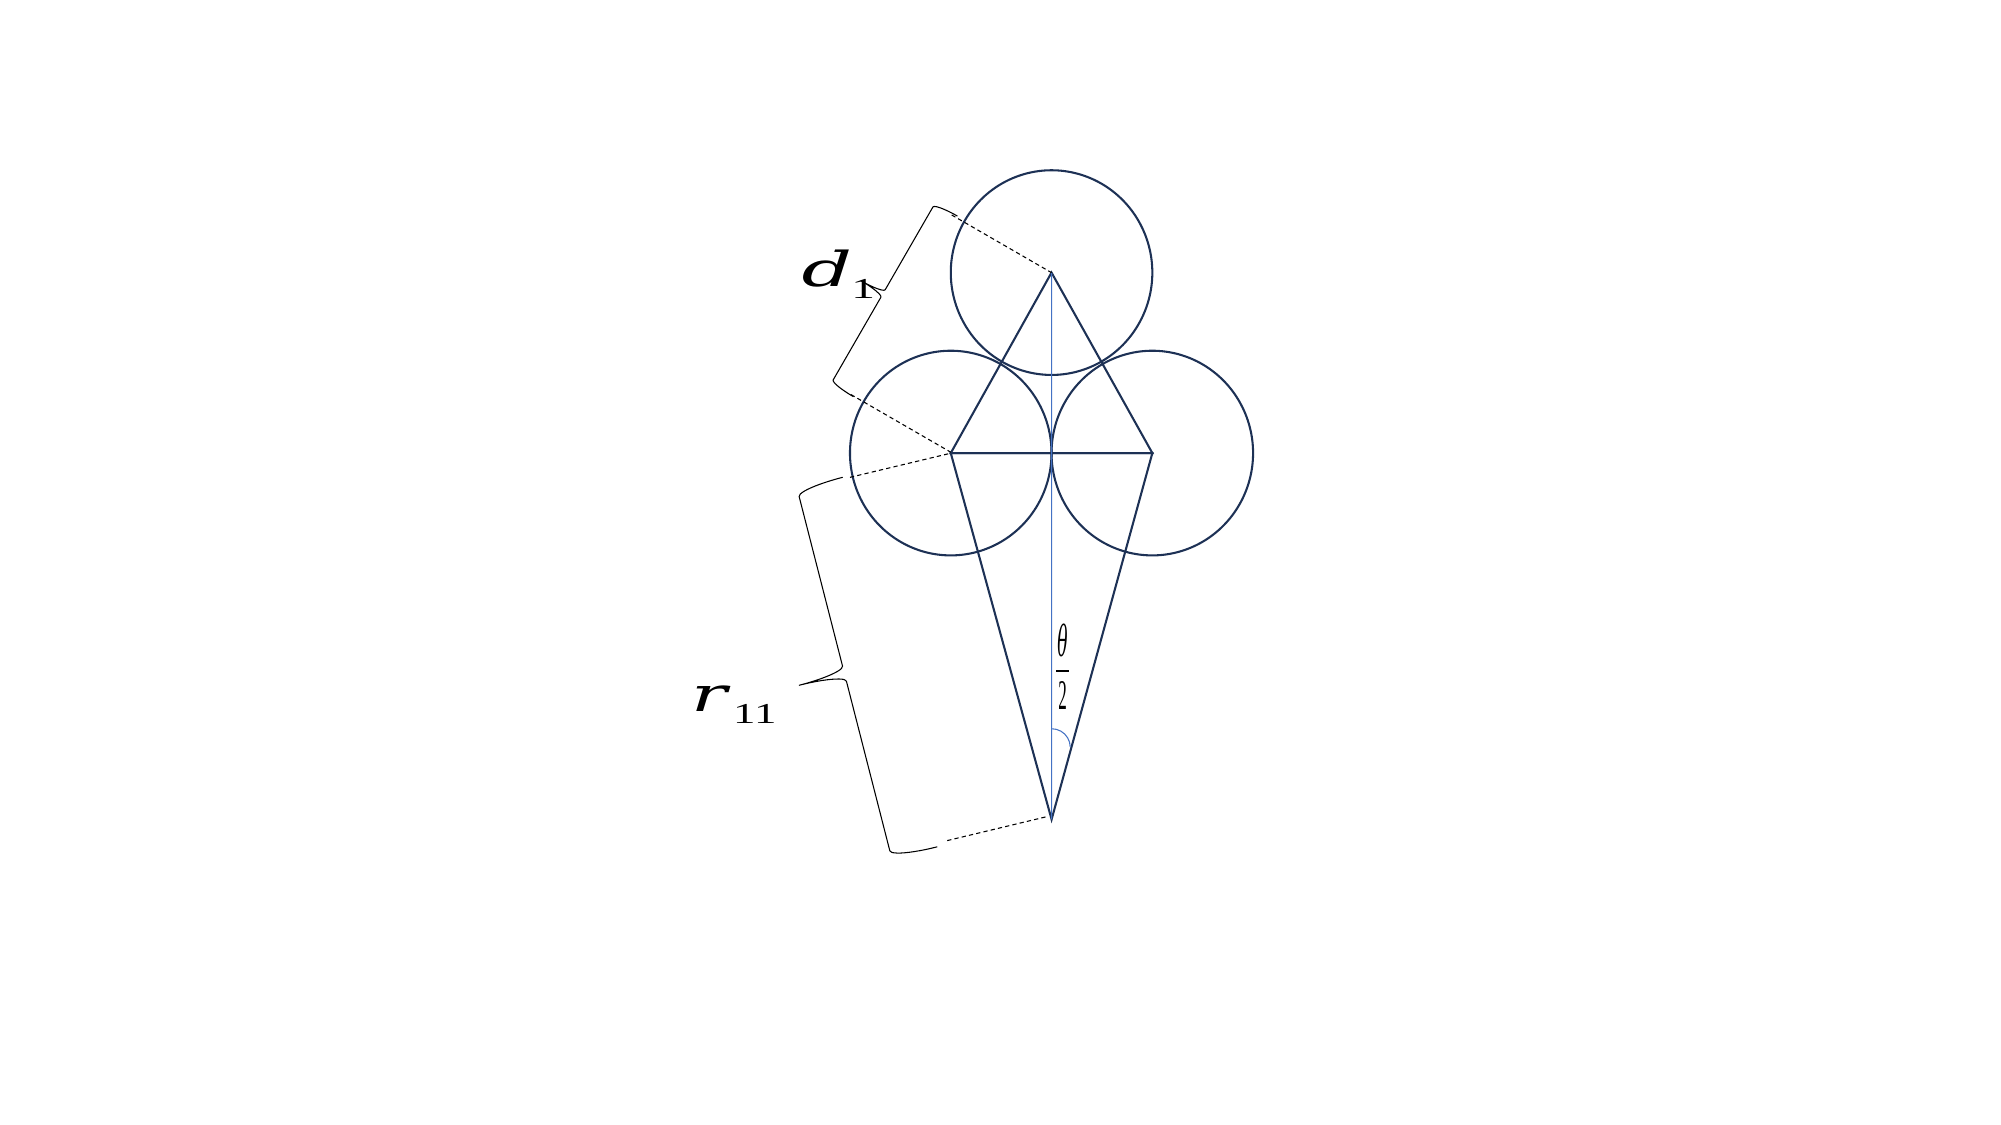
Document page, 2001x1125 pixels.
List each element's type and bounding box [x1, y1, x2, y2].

text_box [951, 214, 1052, 273]
text_box [1053, 452, 1154, 819]
text_box [850, 394, 951, 453]
text_box [949, 256, 1049, 362]
text_box [951, 273, 1051, 452]
text_box [1053, 273, 1153, 452]
text_box [951, 452, 1053, 824]
text_box [867, 349, 999, 448]
text_box [851, 462, 977, 557]
text_box [832, 205, 955, 396]
text_box [1104, 349, 1255, 557]
text_box [798, 476, 938, 854]
text_box [849, 453, 951, 478]
text_box [947, 816, 1049, 841]
text_box [1052, 728, 1071, 747]
text_box [967, 169, 1154, 362]
